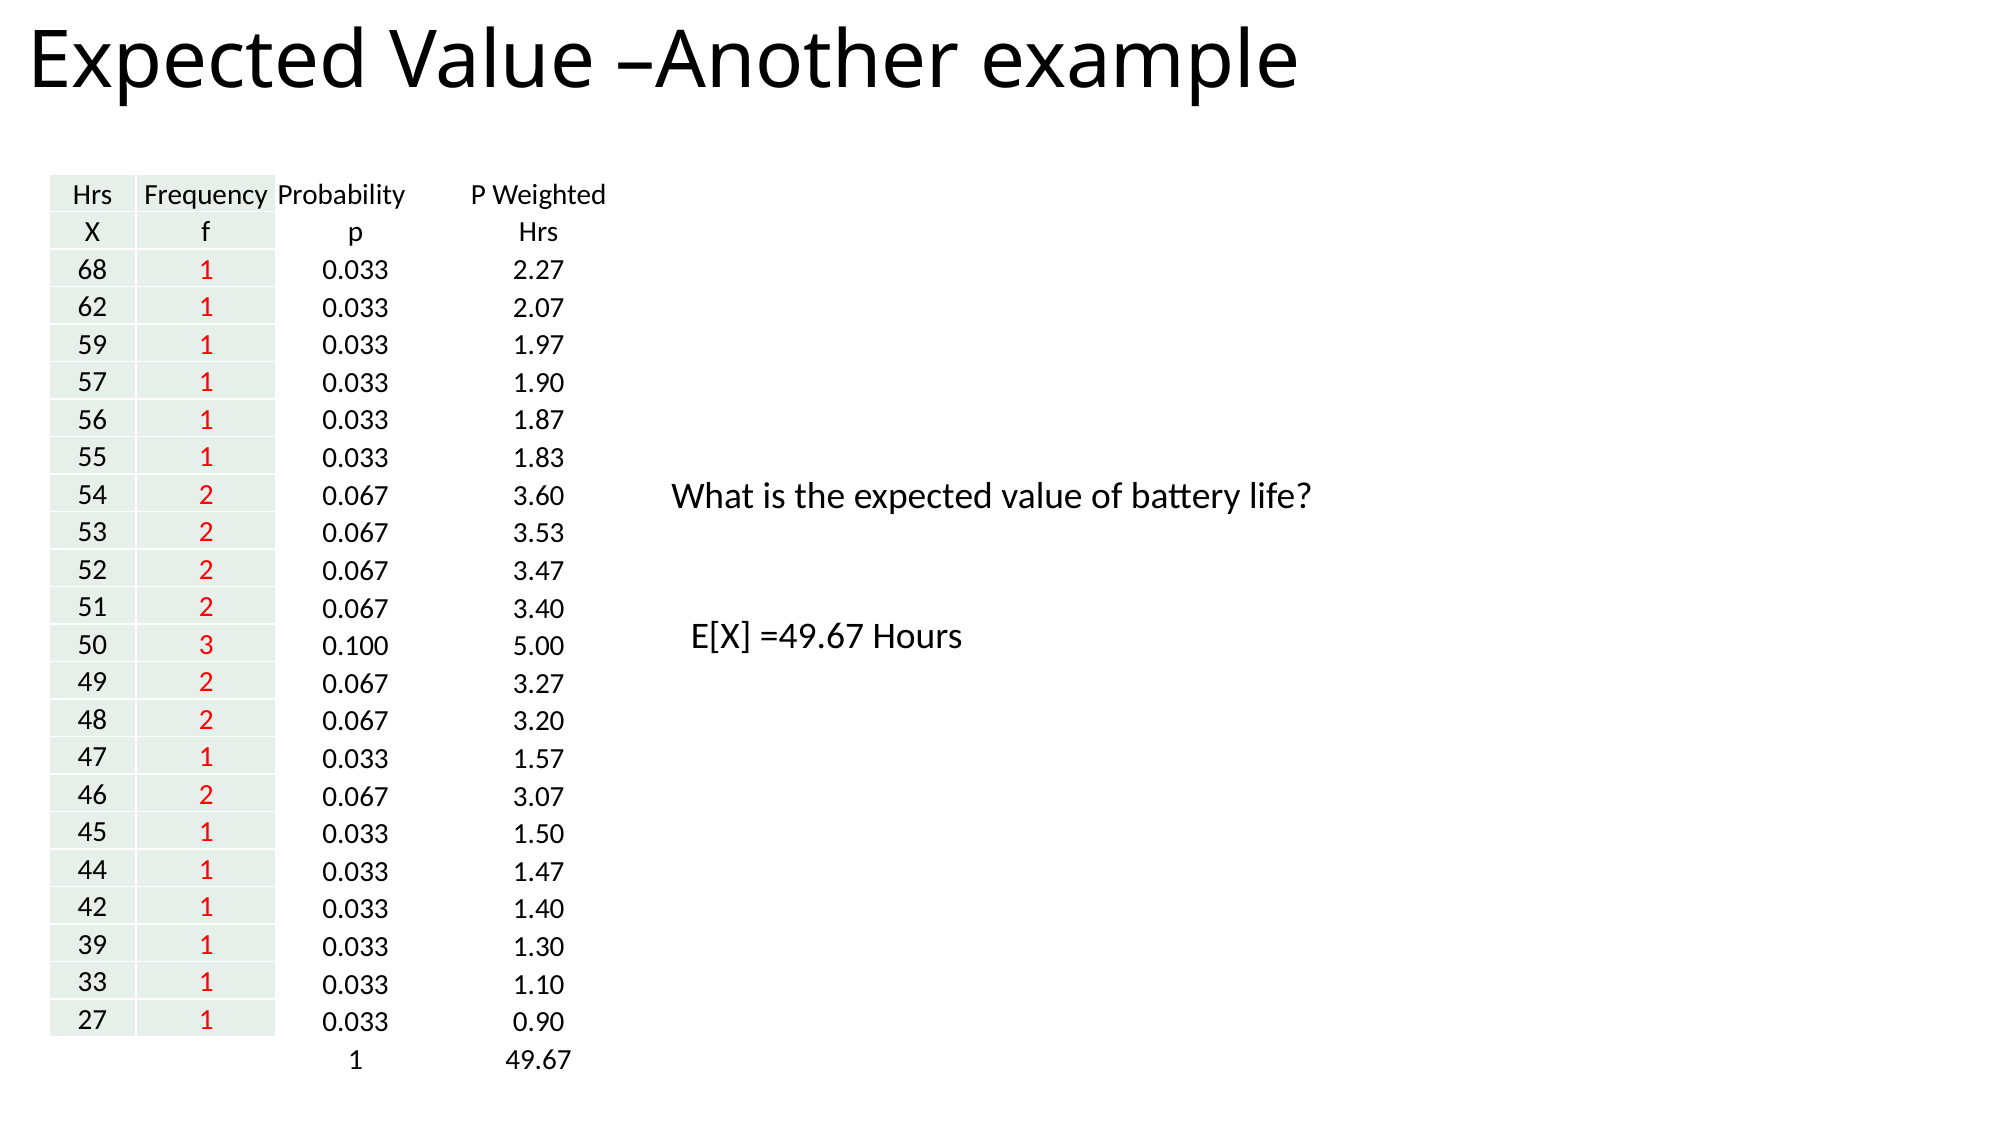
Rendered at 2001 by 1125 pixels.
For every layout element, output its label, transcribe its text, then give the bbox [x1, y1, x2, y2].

table_cell 0.100 [276, 625, 435, 663]
table_cell 1.40 [435, 889, 643, 926]
table_cell 51 [50, 587, 135, 623]
table_cell 1 [137, 812, 275, 848]
table_cell 1.47 [435, 851, 643, 889]
table_cell 0.067 [276, 550, 435, 588]
table_cell 54 [50, 475, 135, 511]
table_cell 1 [137, 250, 275, 286]
table_cell 0.033 [276, 287, 435, 324]
table_cell 49 [50, 662, 135, 698]
table_cell 59 [50, 325, 135, 361]
table_cell 47 [50, 737, 135, 773]
table_cell 1 [137, 362, 275, 398]
table_cell 1 [276, 1039, 435, 1077]
table_cell 0.033 [276, 813, 435, 851]
table_cell 1.83 [435, 437, 643, 475]
table_cell 2 [137, 550, 275, 586]
table_cell 3.27 [435, 663, 643, 701]
table_cell 0.033 [276, 851, 435, 889]
title Expected Value –Another example [12, 10, 1738, 112]
table_cell 2 [137, 700, 275, 736]
table_cell 62 [50, 287, 135, 323]
table_cell 2 [137, 775, 275, 811]
table_cell 1 [137, 287, 275, 323]
table_cell 0.033 [276, 926, 435, 964]
table_cell 1 [137, 962, 275, 998]
table_header P Weighted [435, 174, 643, 212]
table_cell 45 [50, 812, 135, 848]
table_cell 1.50 [435, 813, 643, 851]
table_cell 1.90 [435, 362, 643, 400]
table_cell 1 [137, 1000, 275, 1036]
table_cell 1 [137, 437, 275, 473]
table_cell 0.067 [276, 512, 435, 550]
table_cell 1 [137, 925, 275, 961]
table_cell p [276, 212, 435, 249]
table_cell 39 [50, 925, 135, 961]
table_cell 1.30 [435, 926, 643, 964]
table_cell 33 [50, 962, 135, 998]
table_cell 2 [137, 512, 275, 548]
table_cell 1.57 [435, 738, 643, 776]
table_cell 3.60 [435, 475, 643, 512]
table_cell 44 [50, 850, 135, 886]
table_cell 2 [137, 587, 275, 623]
table_cell f [137, 212, 275, 248]
table_cell 57 [50, 362, 135, 398]
table_cell 0.033 [276, 738, 435, 776]
table_cell 48 [50, 700, 135, 736]
table_cell 42 [50, 887, 135, 923]
table_cell 0.033 [276, 249, 435, 287]
table_cell 27 [50, 1000, 135, 1036]
text_box E[X] =49.67 Hours [676, 603, 1358, 664]
table_cell 0.033 [276, 1002, 435, 1039]
table_cell 1 [137, 400, 275, 436]
table_cell 52 [50, 550, 135, 586]
table_cell 0.067 [276, 776, 435, 813]
table_cell 53 [50, 512, 135, 548]
table_cell 0.067 [276, 588, 435, 625]
table_cell 46 [50, 775, 135, 811]
table_cell 2 [137, 662, 275, 698]
table_cell 0.90 [435, 1002, 643, 1039]
table_header Hrs [50, 175, 135, 211]
table_cell 56 [50, 400, 135, 436]
table_cell 1 [137, 850, 275, 886]
table_cell 0.033 [276, 437, 435, 475]
table_cell 3.40 [435, 588, 643, 625]
table_cell 3 [137, 625, 275, 661]
table_cell 3.20 [435, 701, 643, 738]
table_cell 55 [50, 437, 135, 473]
table_cell 50 [50, 625, 135, 661]
table_cell 0.033 [276, 362, 435, 400]
table_cell 49.67 [435, 1039, 643, 1077]
table_cell 2.07 [435, 287, 643, 324]
text_box What is the expected value of battery life? [656, 463, 1338, 524]
table_cell 1.97 [435, 324, 643, 362]
table_cell 0.067 [276, 663, 435, 701]
table_cell 0.033 [276, 964, 435, 1002]
table_cell 0.067 [276, 701, 435, 738]
table_cell 2.27 [435, 249, 643, 287]
table_cell 3.07 [435, 776, 643, 813]
table_cell 2 [137, 475, 275, 511]
table_header Probability [276, 174, 435, 212]
table_cell 1.10 [435, 964, 643, 1002]
table_cell Hrs [435, 212, 643, 249]
table_cell 0.033 [276, 400, 435, 437]
table_cell 0.033 [276, 324, 435, 362]
table_cell 0.067 [276, 475, 435, 512]
table_cell 1 [137, 325, 275, 361]
table_cell 1 [137, 887, 275, 923]
table_cell X [50, 212, 135, 248]
table_cell 0.033 [276, 889, 435, 926]
table_cell 5.00 [435, 625, 643, 663]
table_cell 68 [50, 250, 135, 286]
table_cell 3.47 [435, 550, 643, 588]
table_header Frequency [137, 175, 275, 211]
table_cell 1 [137, 737, 275, 773]
table_cell 1.87 [435, 400, 643, 437]
table_cell 3.53 [435, 512, 643, 550]
